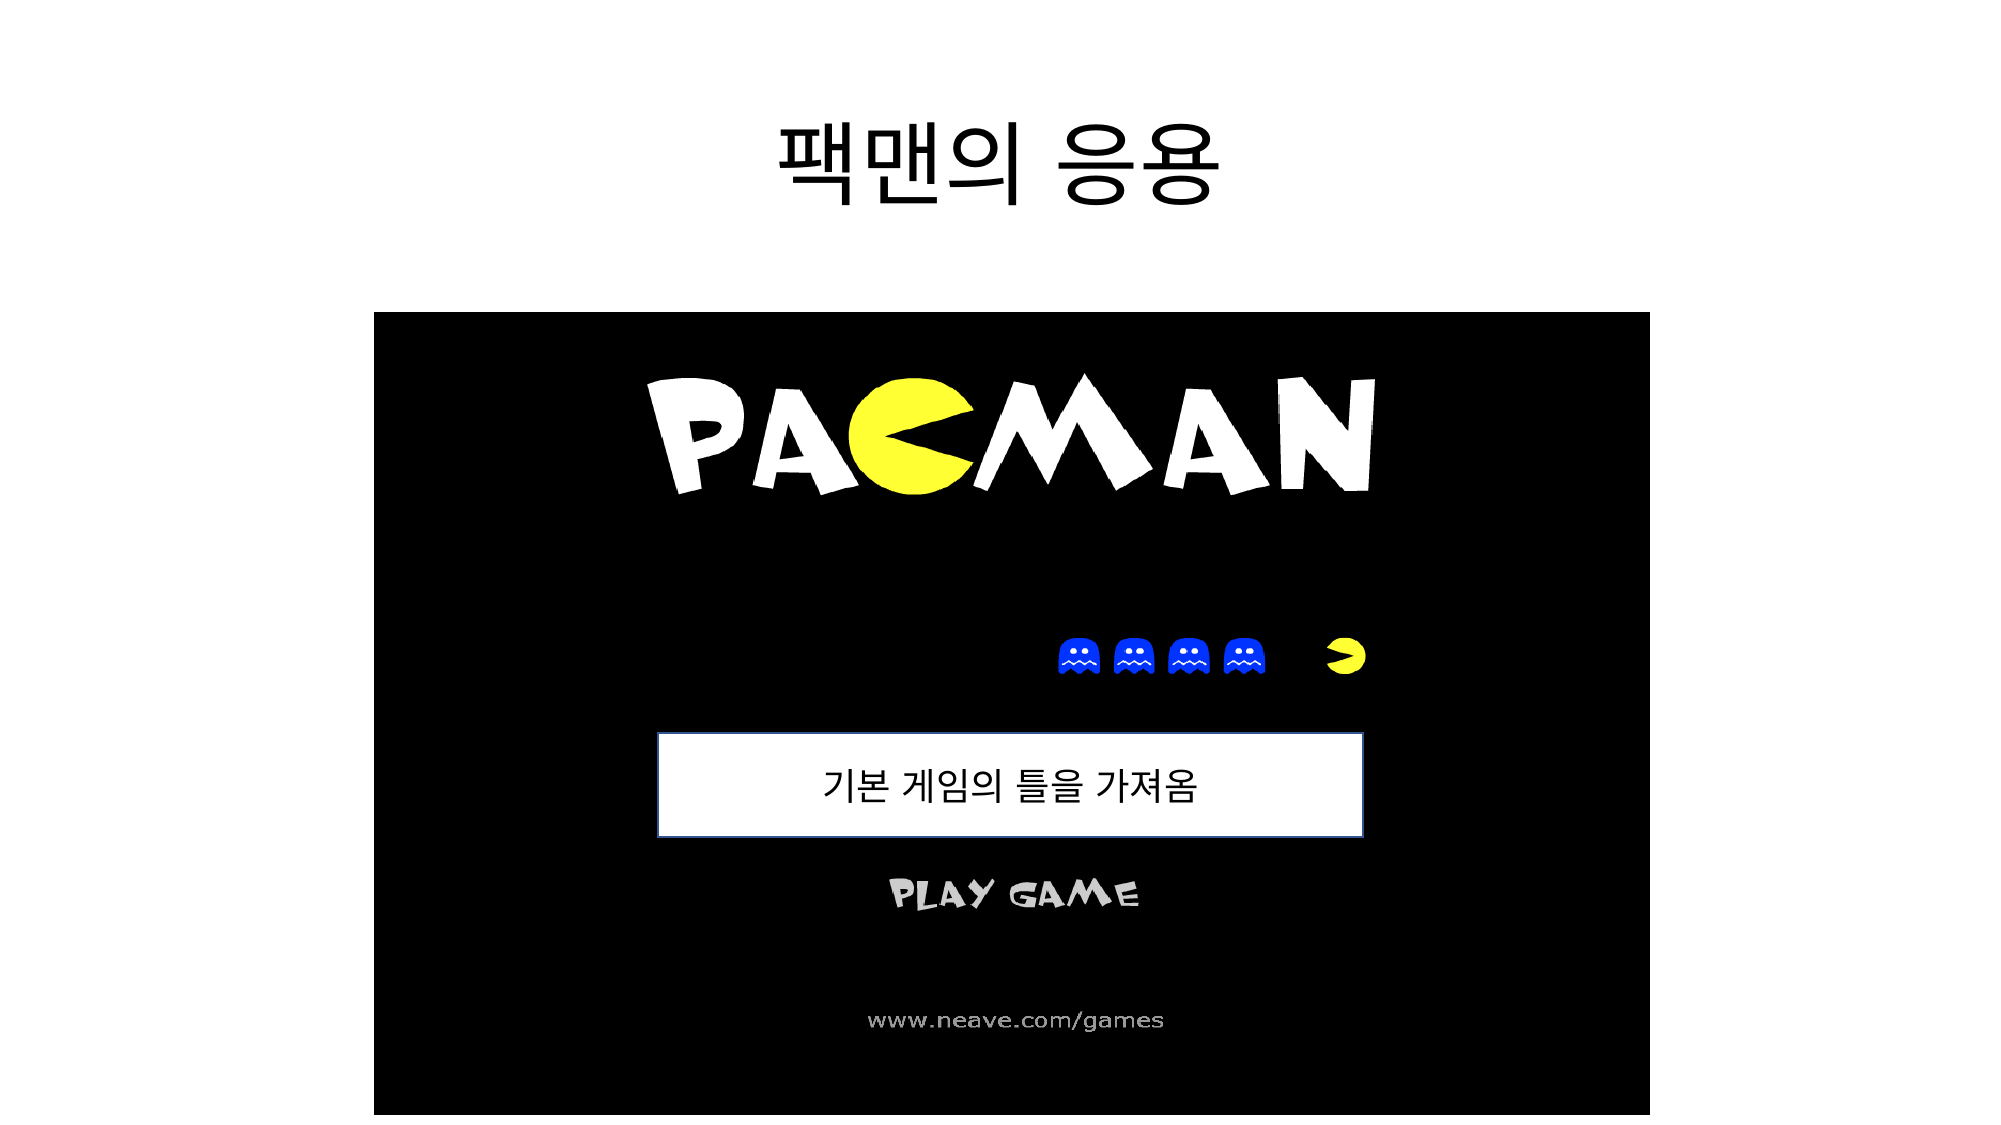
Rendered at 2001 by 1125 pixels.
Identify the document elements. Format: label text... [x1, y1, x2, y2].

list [371, 311, 1650, 1116]
title 팩맨의 응용 [137, 59, 1863, 278]
